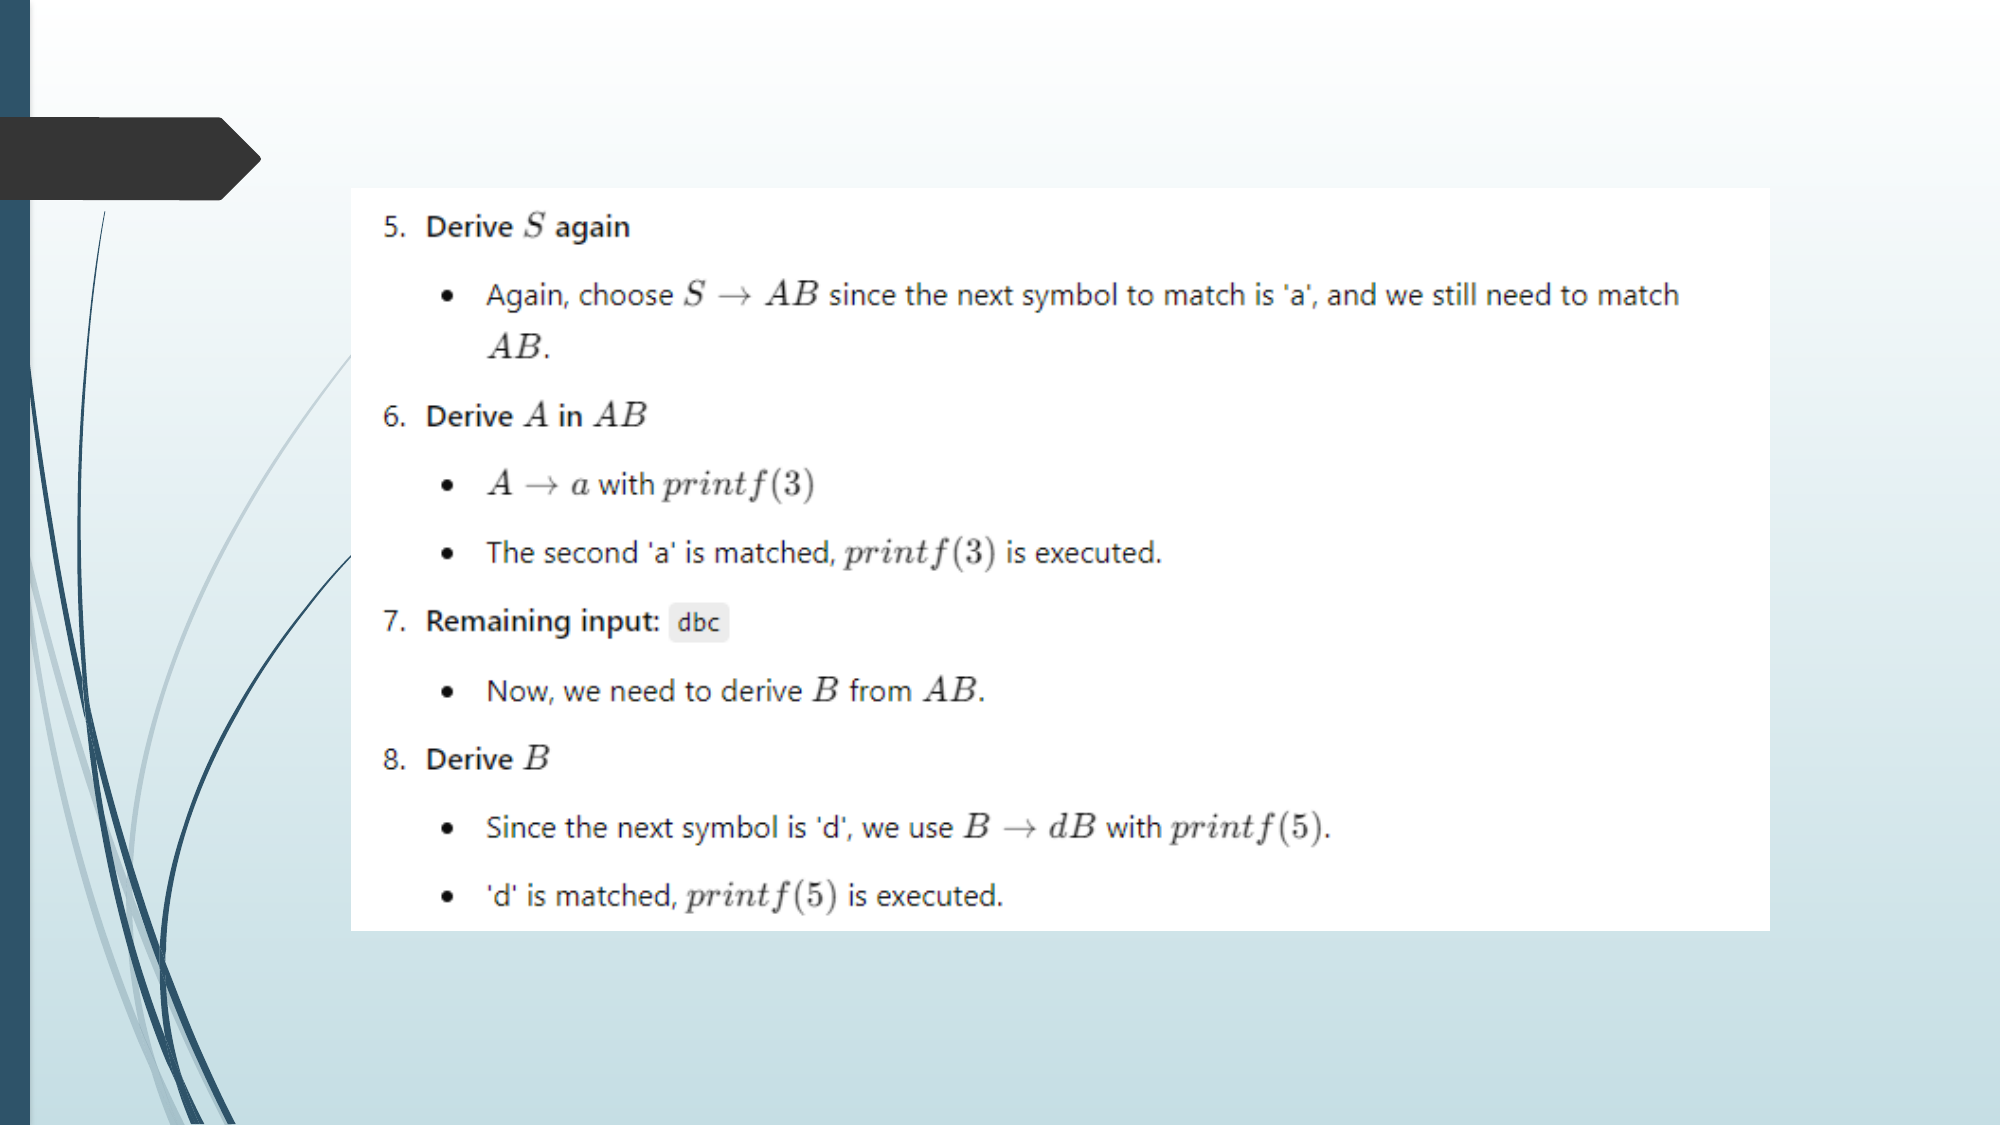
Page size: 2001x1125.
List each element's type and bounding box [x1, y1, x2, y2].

picture [350, 188, 1770, 932]
